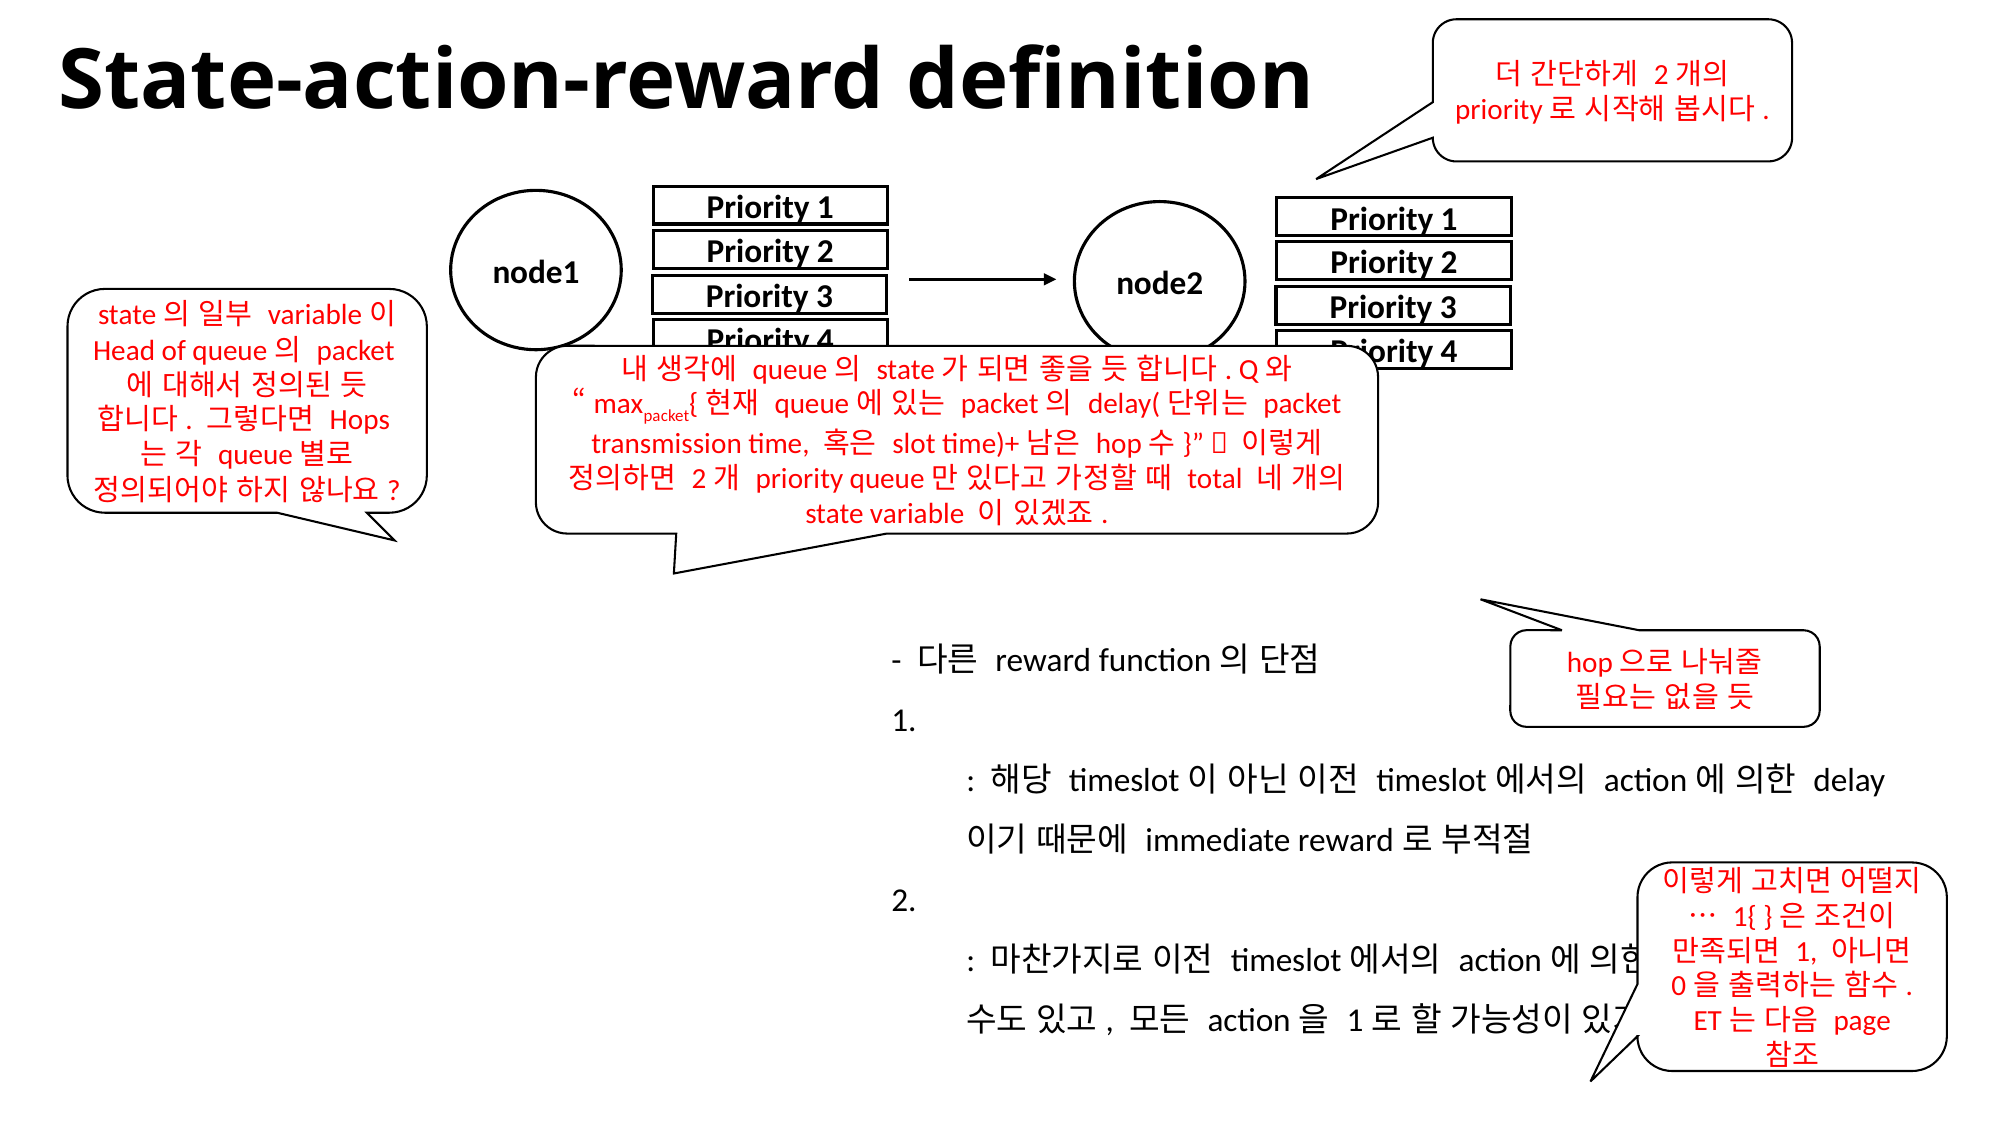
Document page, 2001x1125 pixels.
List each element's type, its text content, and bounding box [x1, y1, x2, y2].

text_box hop으로 나눠줄 필요는 없을 듯 [1480, 598, 1821, 728]
text_box node1 [449, 189, 623, 351]
text_box Priority 3 [651, 275, 888, 314]
text_box 이렇게 고치면 어떨지… 1{ }은 조건이 만족되면 1, 아니면 0을 출력하는 함수. ET는 다음 page 참조 [1589, 861, 1948, 1083]
text_box 내 생각에 queue의 state가 되면 좋을 듯 합니다. Q와 “maxpacket{현재 queue에 있는 packet의 delay(단위는 packet transmission time, 혹은 slot time)+남은 hop수}”  이렇게 정의하면 2개 priority queue만 있다고 가정할 때 total 네 개의 state variable 이 있겠죠. [534, 344, 1380, 575]
text_box Priority 4 [652, 319, 889, 344]
title State-action-reward definition [43, 0, 1769, 191]
text_box 더 간단하게 2개의 priority로 시작해 봅시다. [1315, 18, 1794, 181]
text_box Priority 1 [652, 186, 889, 225]
text_box Priority 2 [652, 230, 889, 269]
text_box Priority 3 [1275, 286, 1511, 325]
text_box Priority 4 [1276, 330, 1512, 369]
text_box Priority 2 [1276, 241, 1512, 280]
text_box node2 [1073, 200, 1247, 344]
text_box Priority 1 [1276, 197, 1512, 236]
text_box state의 일부 variable이 Head of queue의 packet에 대해서 정의된 듯 합니다. 그렇다면 Hops는 각 queue별로 정의되어야 하지 않나요? [66, 287, 428, 543]
